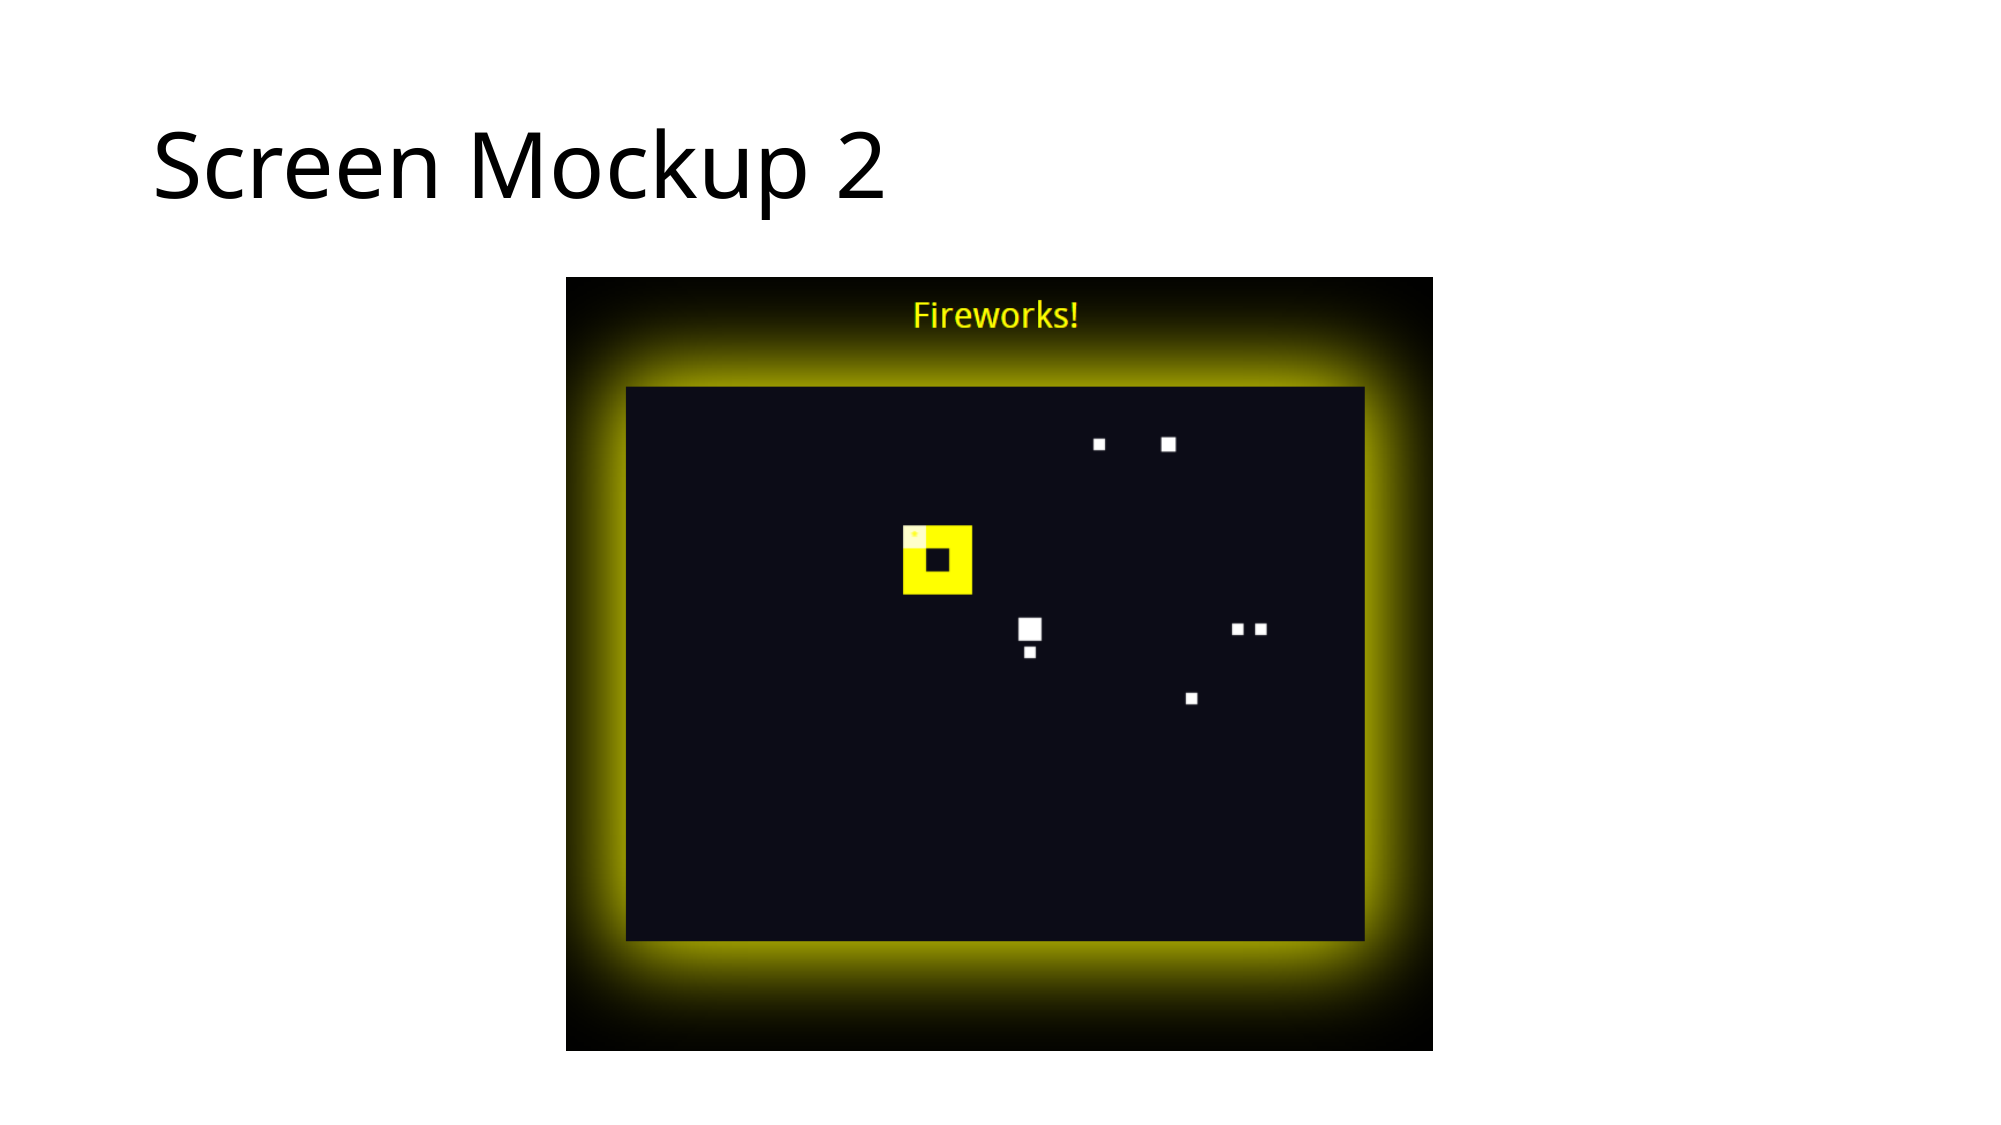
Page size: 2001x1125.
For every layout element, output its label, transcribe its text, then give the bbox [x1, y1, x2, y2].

title Screen Mockup 2 [137, 59, 1863, 278]
picture [566, 277, 1433, 1051]
